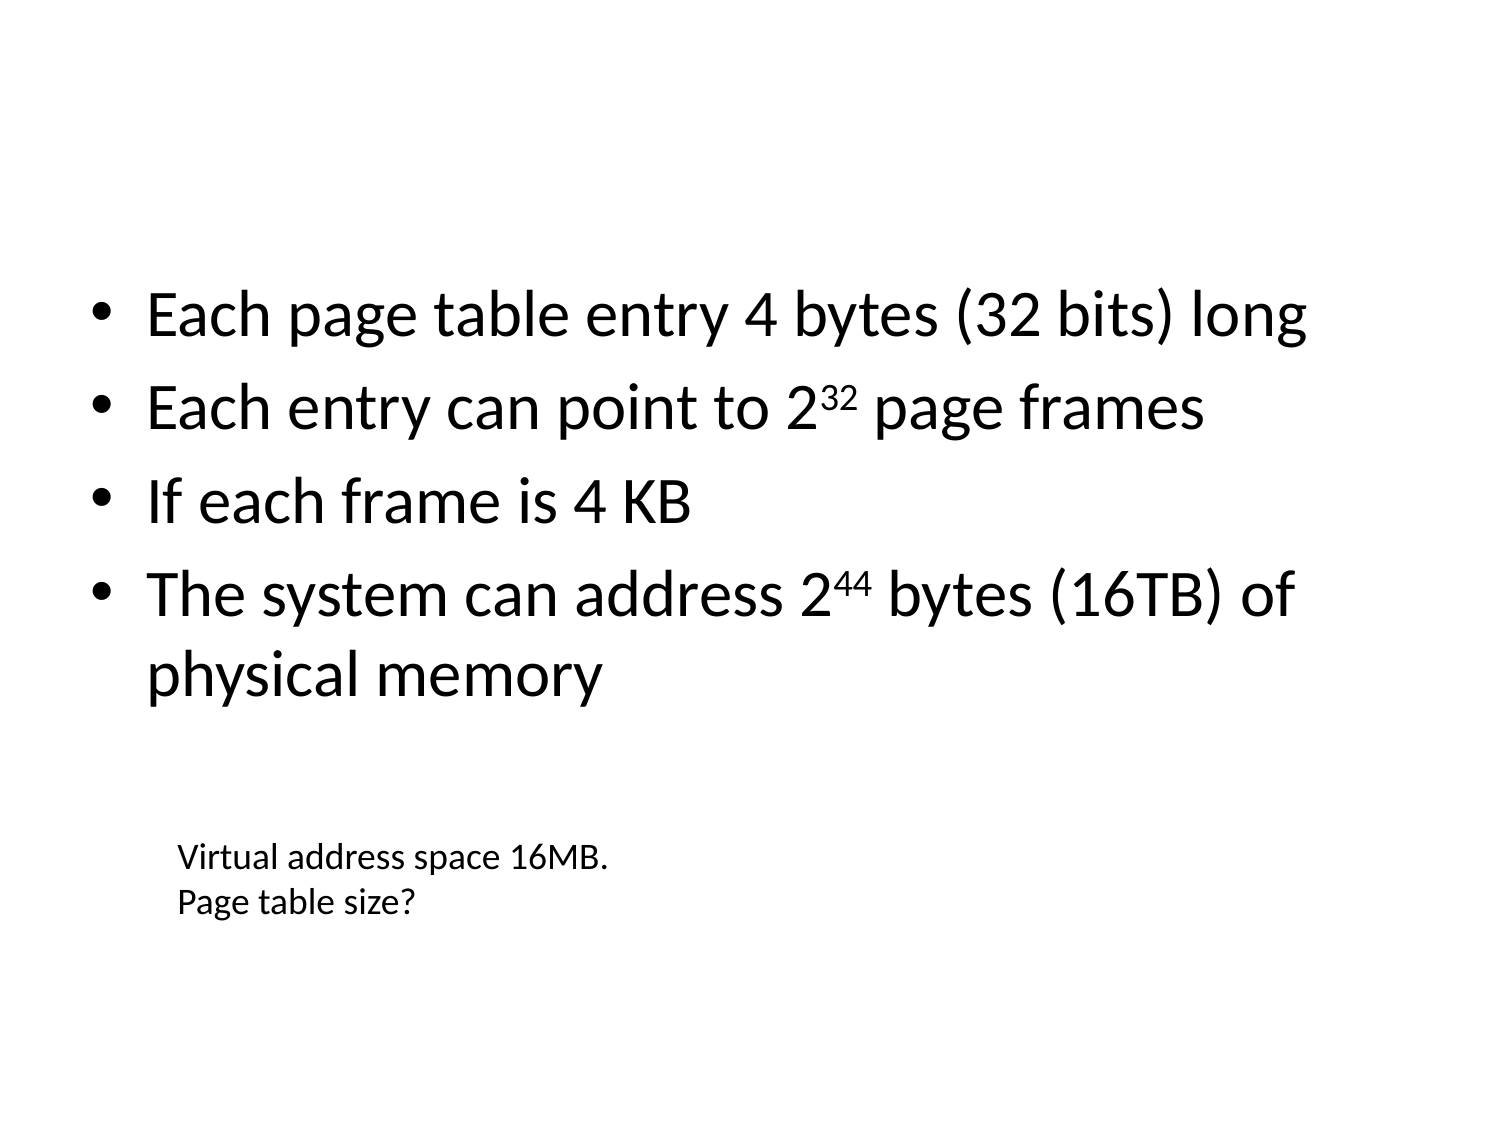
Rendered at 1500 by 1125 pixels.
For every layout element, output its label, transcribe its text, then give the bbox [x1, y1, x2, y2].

text_box Virtual address space 16MB. Page table size? [162, 824, 1275, 930]
list Each page table entry 4 bytes (32 bits) long Each entry can point to 232 page frames If each frame is 4 KB The system can address 244 bytes (16TB) of physical memory [75, 262, 1425, 1005]
